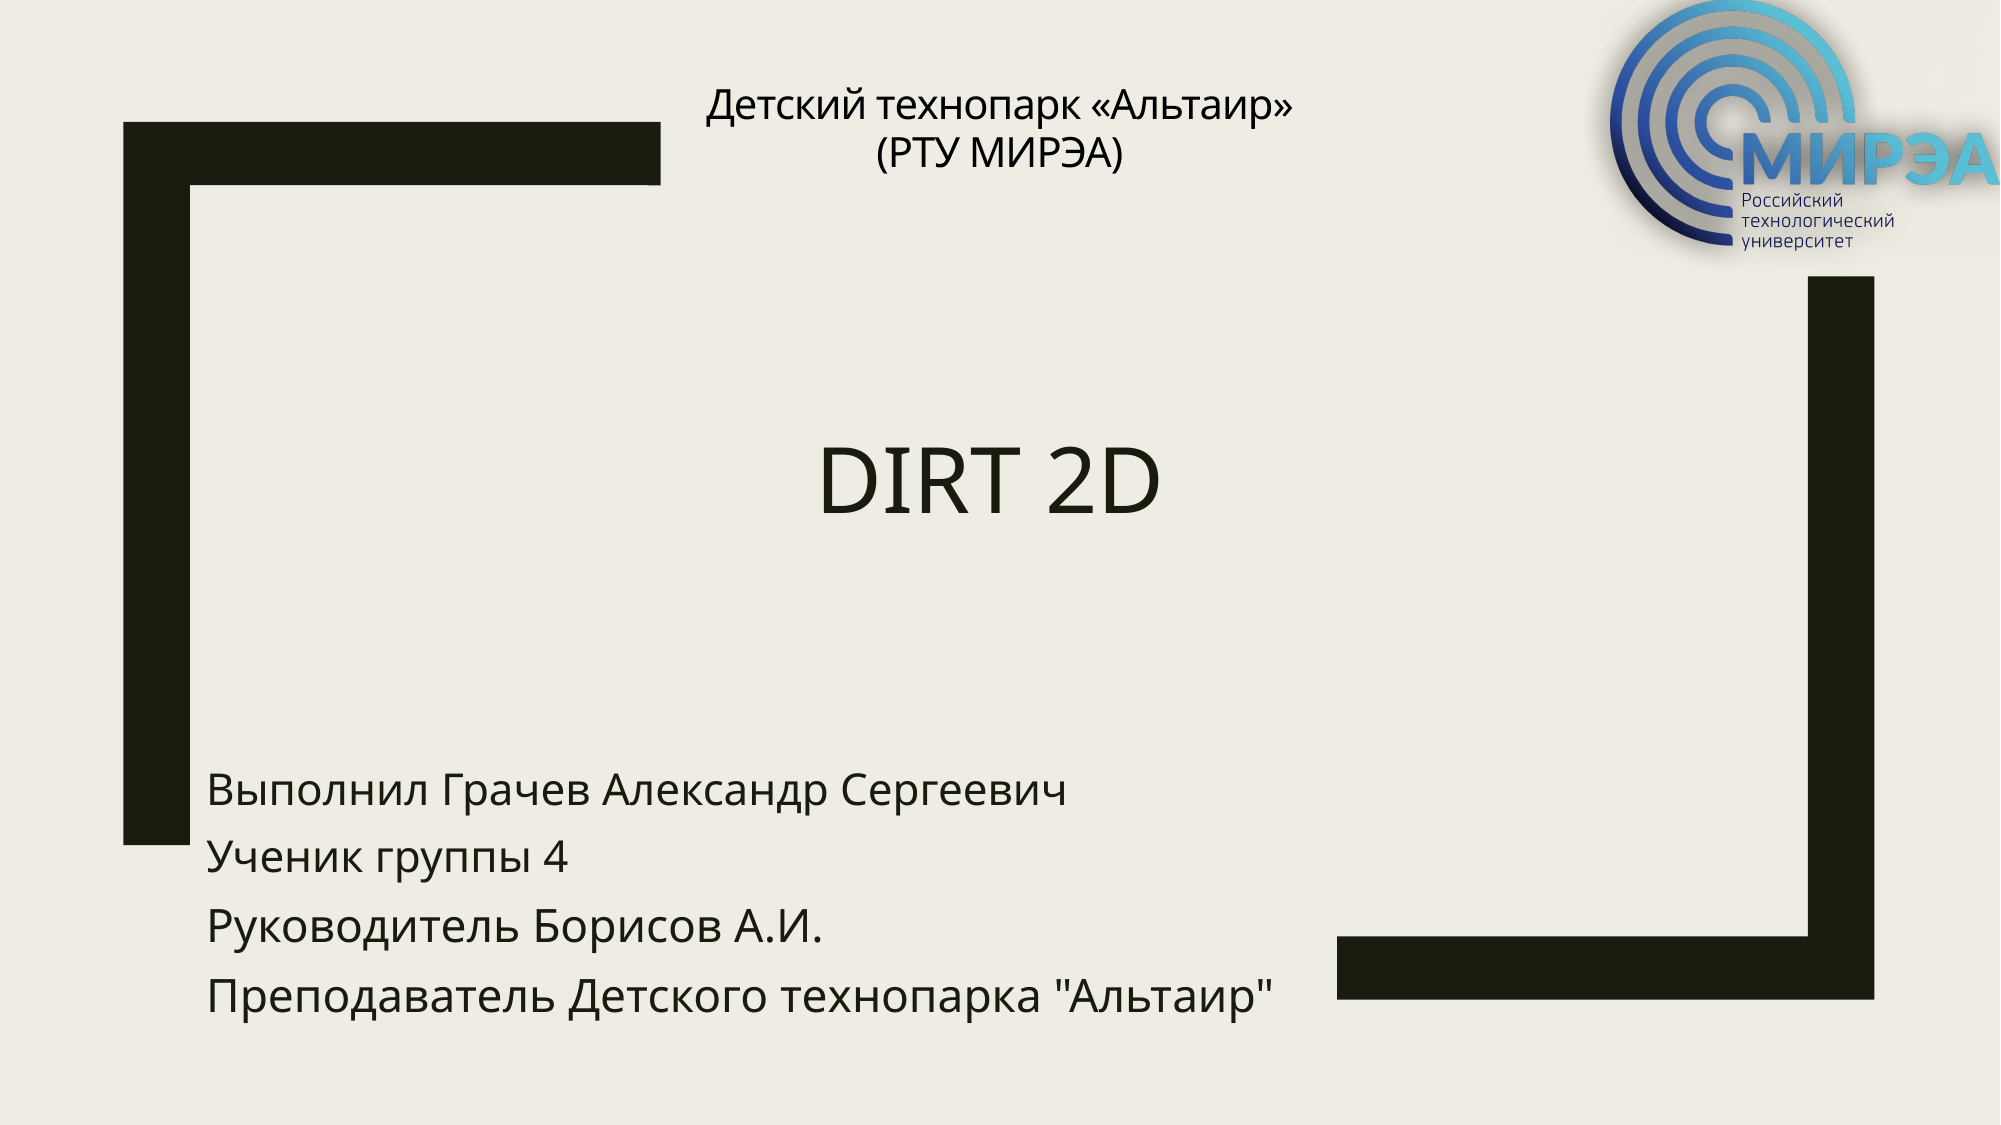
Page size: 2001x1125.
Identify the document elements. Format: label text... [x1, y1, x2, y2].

text_box DIRT 2D [217, 382, 1763, 544]
text_box Выполнил Грачев Александр Сергеевич Ученик группы 4 Руководитель Борисов А.И. Преподаватель Детского технопарка "Альтаир" [191, 744, 1737, 1035]
text_box Детский технопарк «Альтаир» (РТУ МИРЭА) [227, 59, 1586, 185]
picture [1609, 0, 2000, 252]
